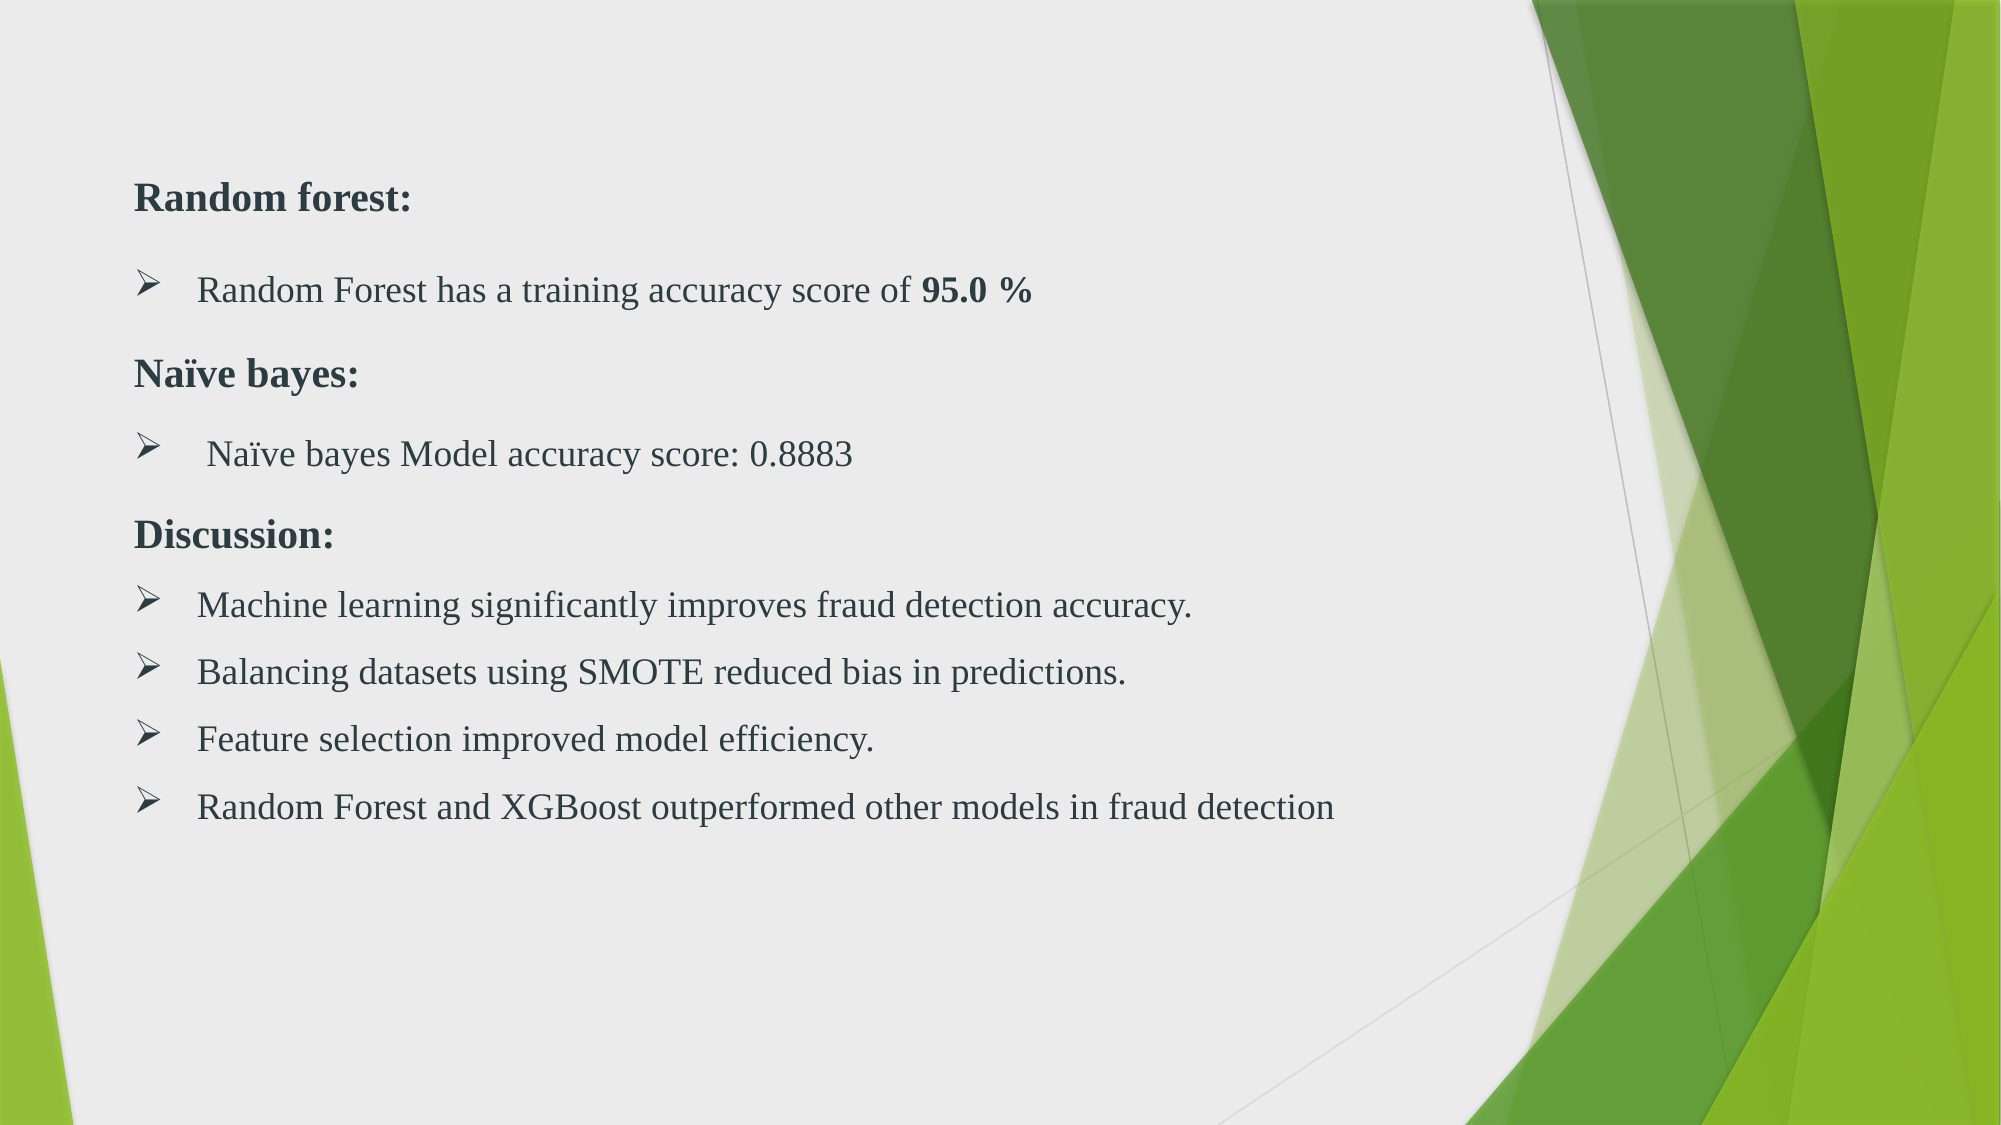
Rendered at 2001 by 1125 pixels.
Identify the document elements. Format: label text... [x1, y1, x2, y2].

text_box Random forest: Random Forest has a training accuracy score of 95.0 % Naïve bayes: Naïve bayes Model accuracy score: 0.8883 Discussion: Machine learning significantly improves fraud detection accuracy. Balancing datasets using SMOTE reduced bias in predictions. Feature selection improved model efficiency. Random Forest and XGBoost outperformed other models in fraud detection [118, 137, 1850, 963]
